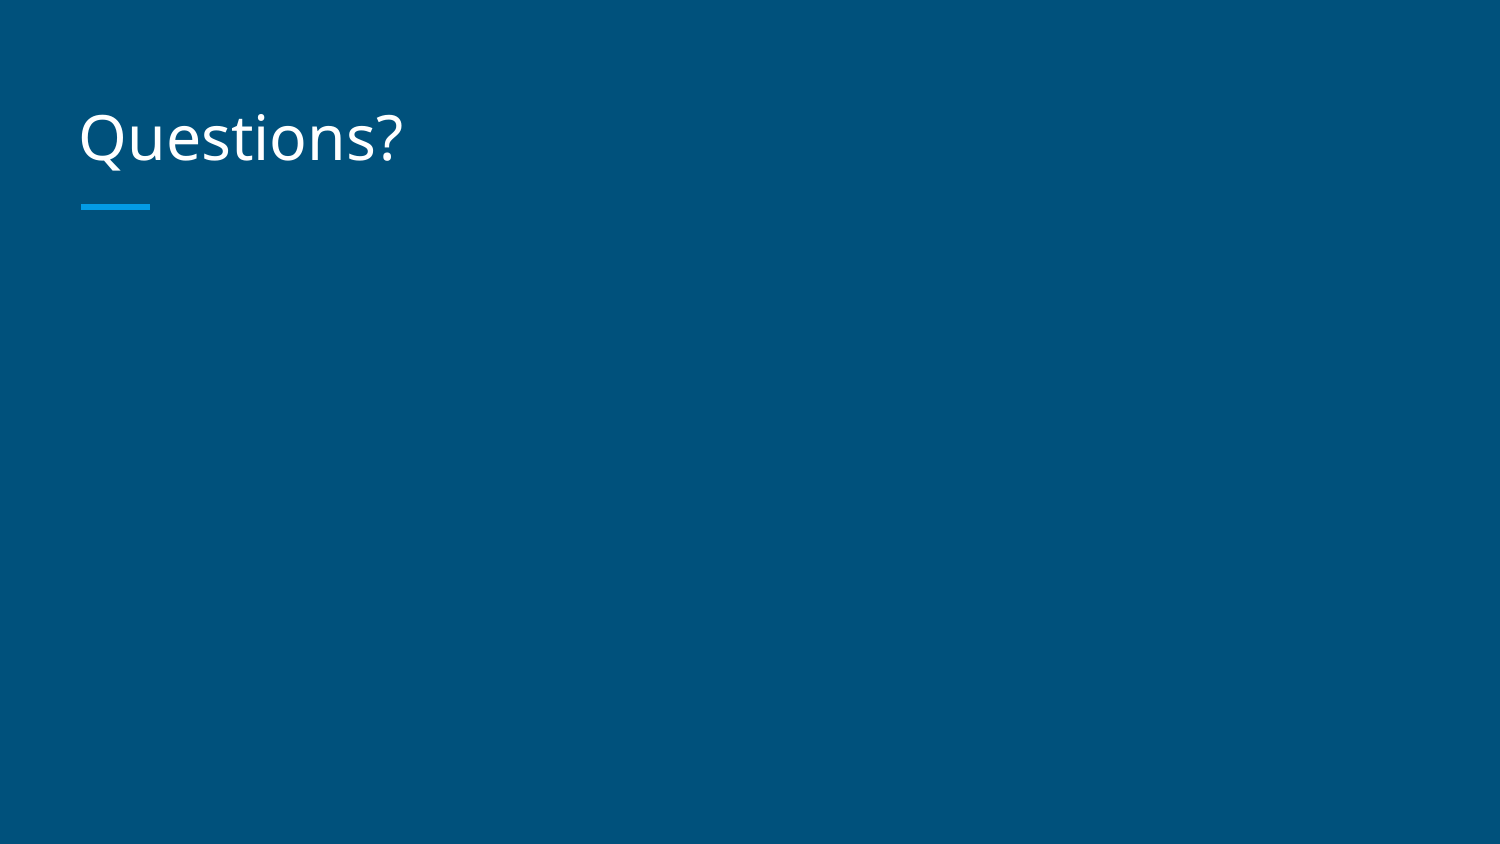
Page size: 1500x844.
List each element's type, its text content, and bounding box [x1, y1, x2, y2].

title Questions? [63, 75, 1437, 188]
